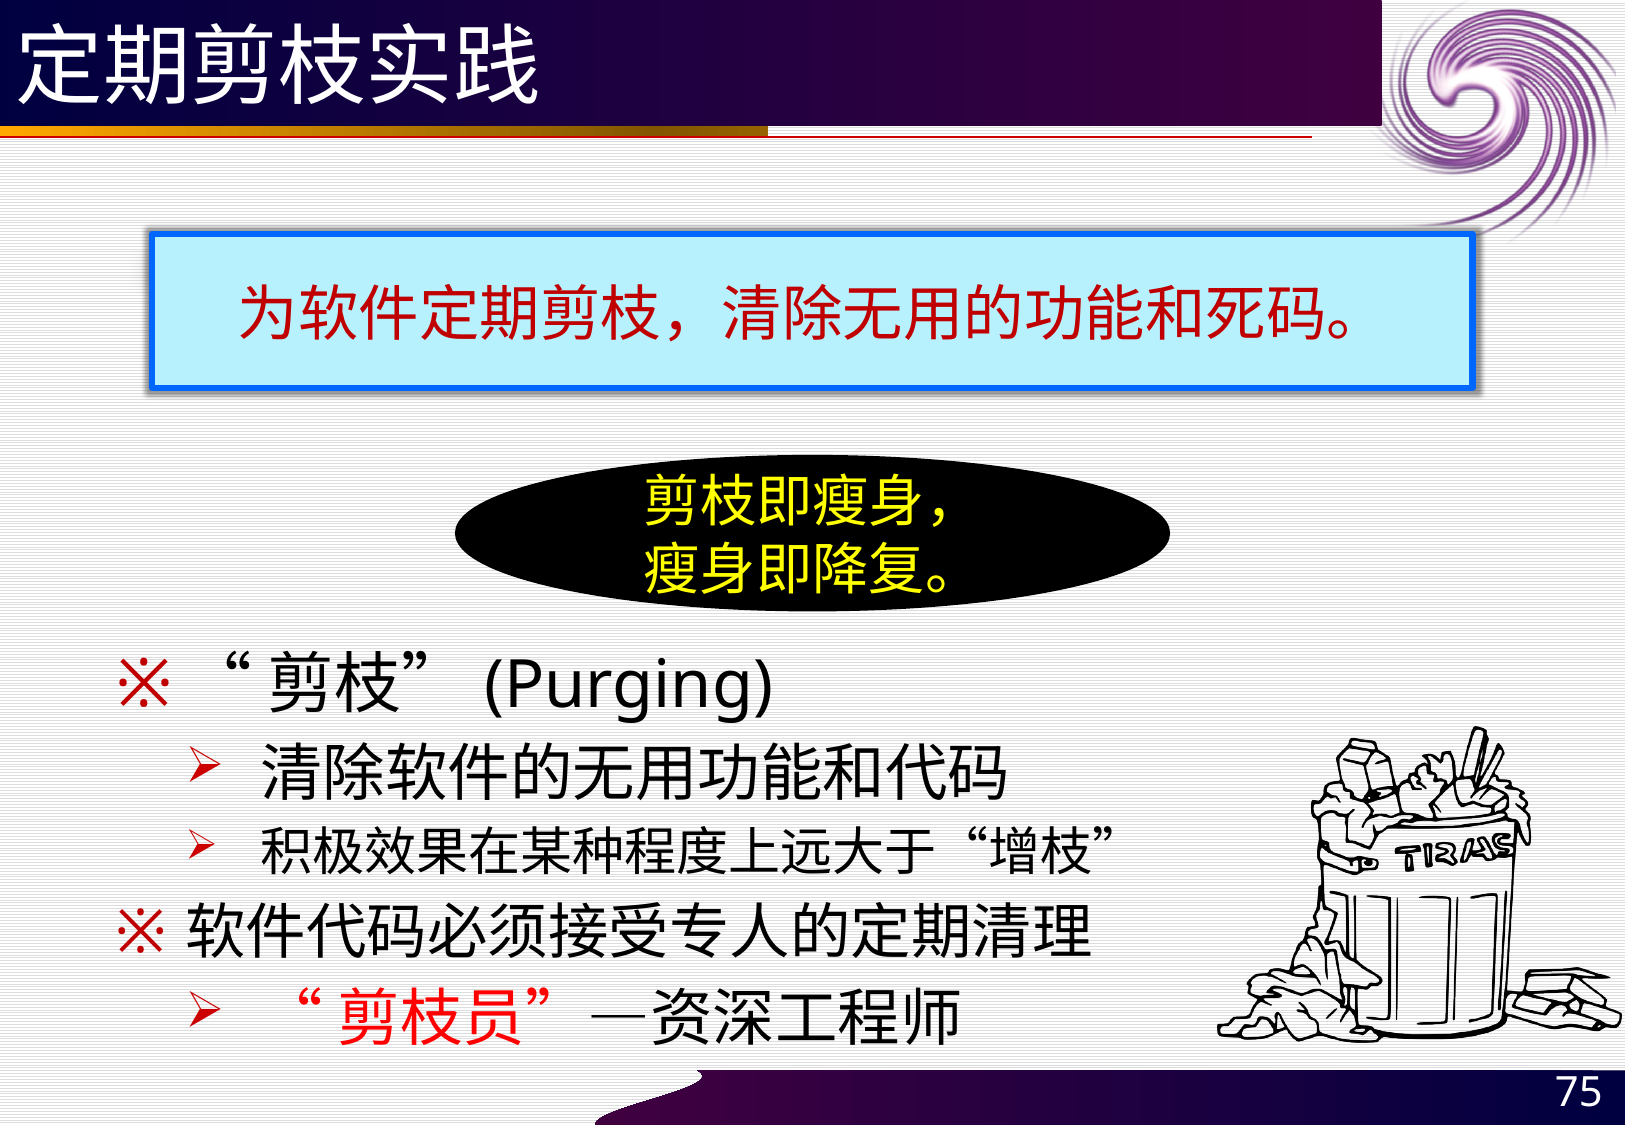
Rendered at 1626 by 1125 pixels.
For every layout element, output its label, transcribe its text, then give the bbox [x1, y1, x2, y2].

list “剪枝”(Purging) 清除软件的无用功能和代码 积极效果在某种程度上远大于“增枝” 软件代码必须接受专人的定期清理 “剪枝员”—资深工程师 [88, 632, 1511, 1055]
slide_number 75 [1474, 1069, 1619, 1125]
title 定期剪枝实践 [0, 0, 1382, 126]
picture [1362, 0, 1616, 244]
text_box 剪枝即瘦身， 瘦身即降复。 [454, 454, 1171, 612]
picture [1216, 726, 1623, 1044]
text_box 为软件定期剪枝，清除无用的功能和死码。 [152, 234, 1473, 389]
